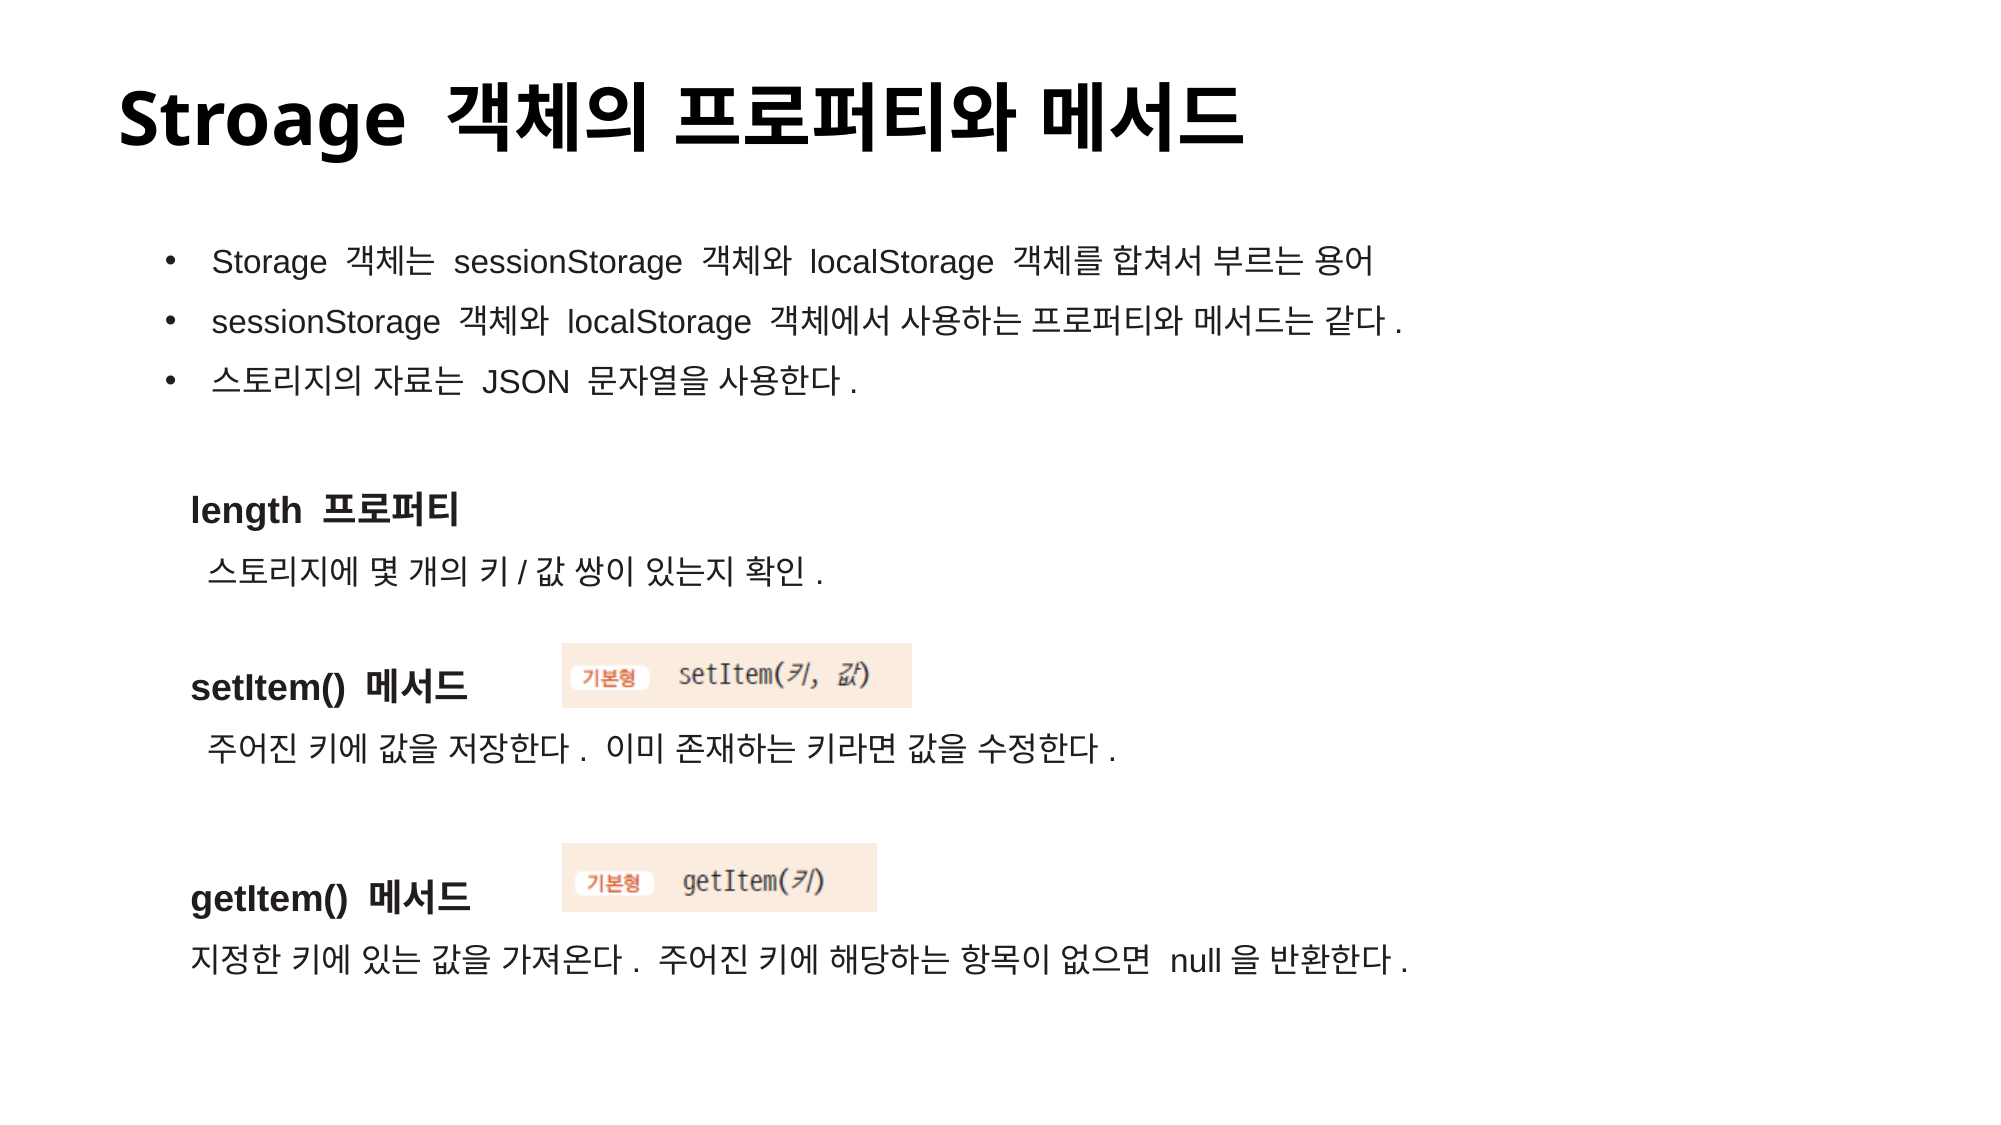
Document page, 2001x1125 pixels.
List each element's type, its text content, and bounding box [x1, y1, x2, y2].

picture [562, 843, 878, 912]
text_box setItem() 메서드 주어진 키에 값을 저장한다. 이미 존재하는 키라면 값을 수정한다. [175, 633, 1347, 776]
text_box length 프로퍼티 스토리지에 몇 개의 키/값 쌍이 있는지 확인. [175, 456, 1176, 599]
text_box getItem() 메서드 지정한 키에 있는 값을 가져온다. 주어진 키에 해당하는 항목이 없으면 null을 반환한다. [175, 843, 1696, 987]
picture [562, 643, 912, 708]
title Stroage 객체의 프로퍼티와 메서드 [103, 52, 1566, 191]
text_box Storage 객체는 sessionStorage 객체와 localStorage 객체를 합쳐서 부르는 용어 sessionStorage 객체와 localStorage 객체에서 사용하는 프로퍼티와 메서드는 같다. 스토리지의 자료는 JSON 문자열을 사용한다. [149, 212, 1549, 408]
